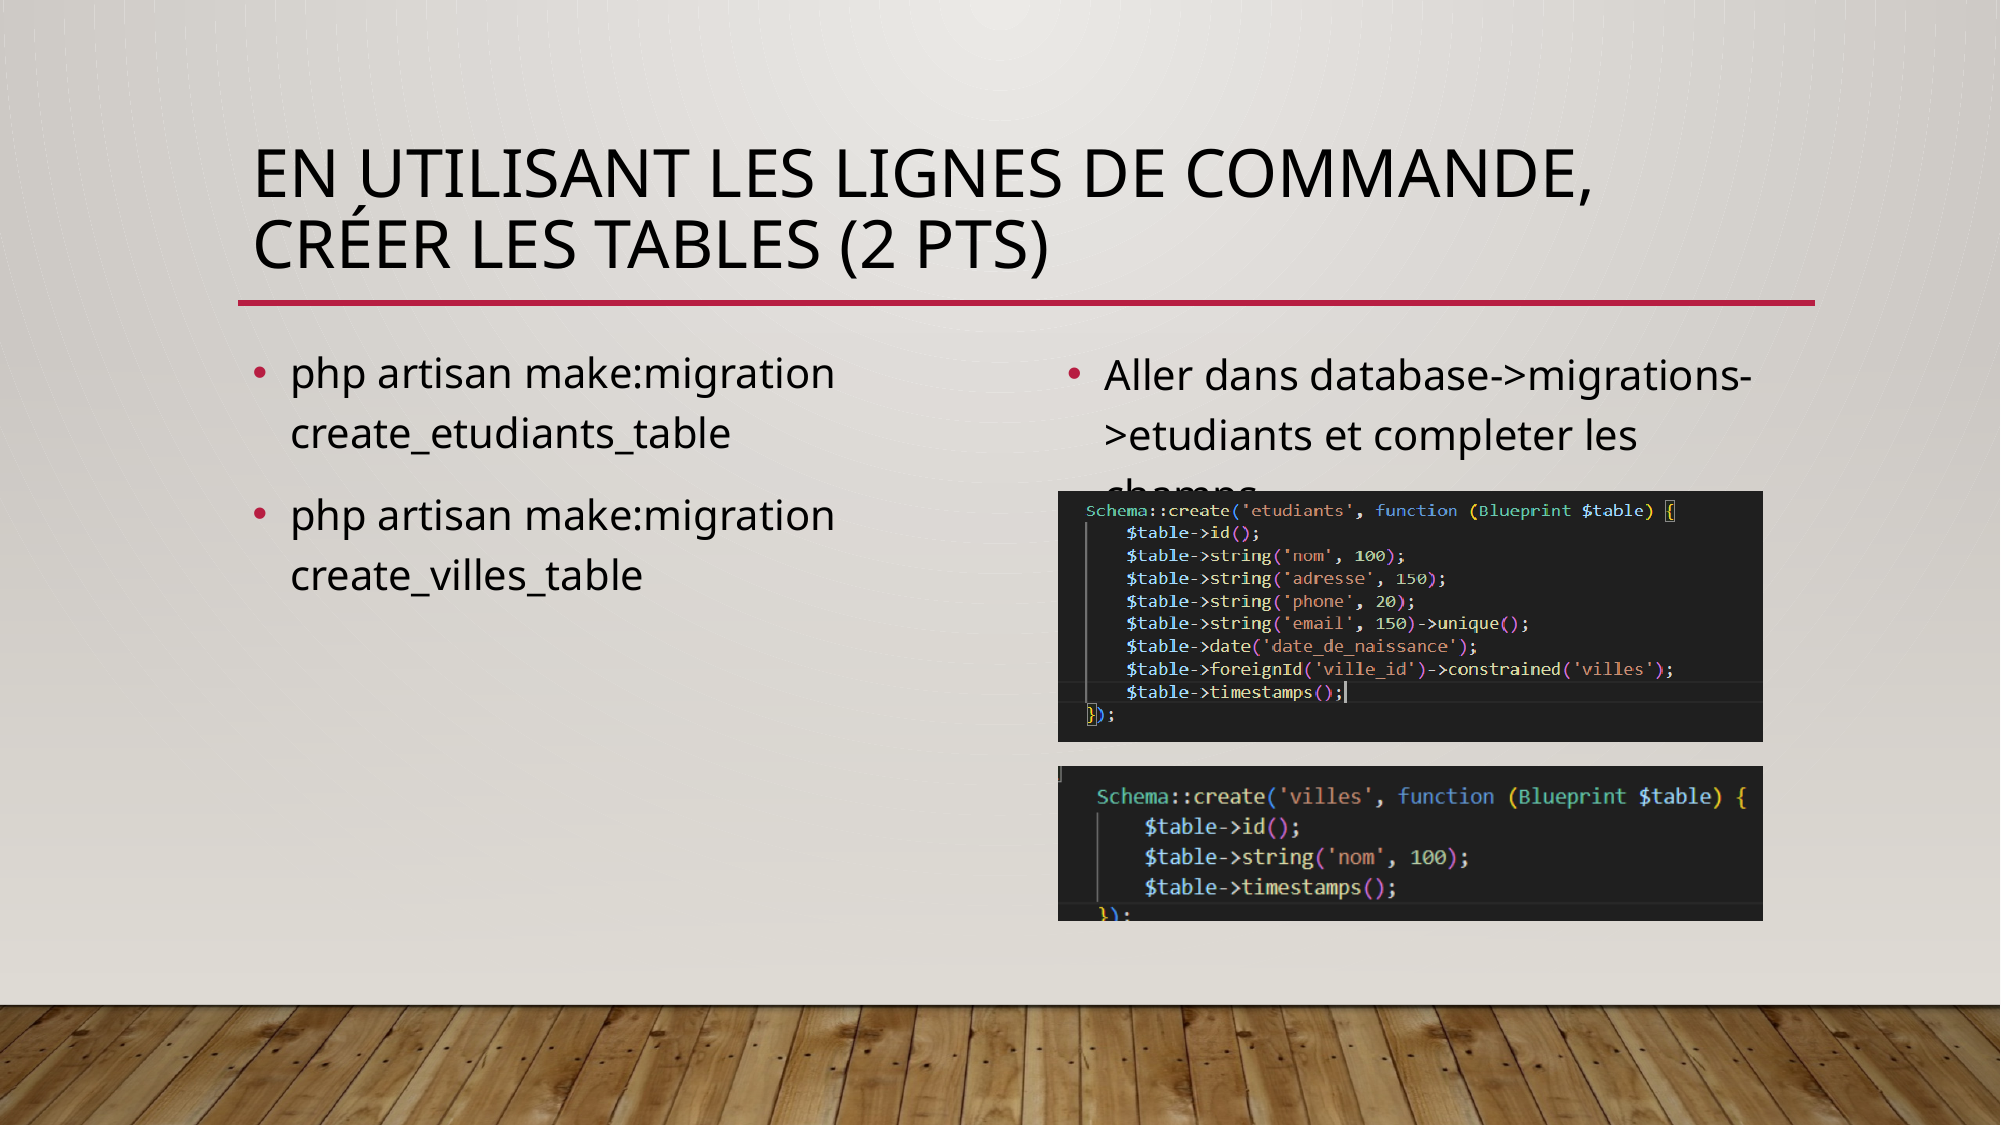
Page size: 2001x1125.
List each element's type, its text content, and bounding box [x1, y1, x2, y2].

picture [0, 1005, 2000, 1125]
title En utilisant les lignes de commande, créer les tables (2 pts) [237, 132, 1814, 306]
list php artisan make:migration create_etudiants_table php artisan make:migration create_villes_table [237, 329, 1000, 896]
picture [1058, 491, 1763, 742]
list Aller dans database->migrations->etudiants et completer les champs. [1052, 330, 1815, 896]
picture [1058, 766, 1763, 921]
